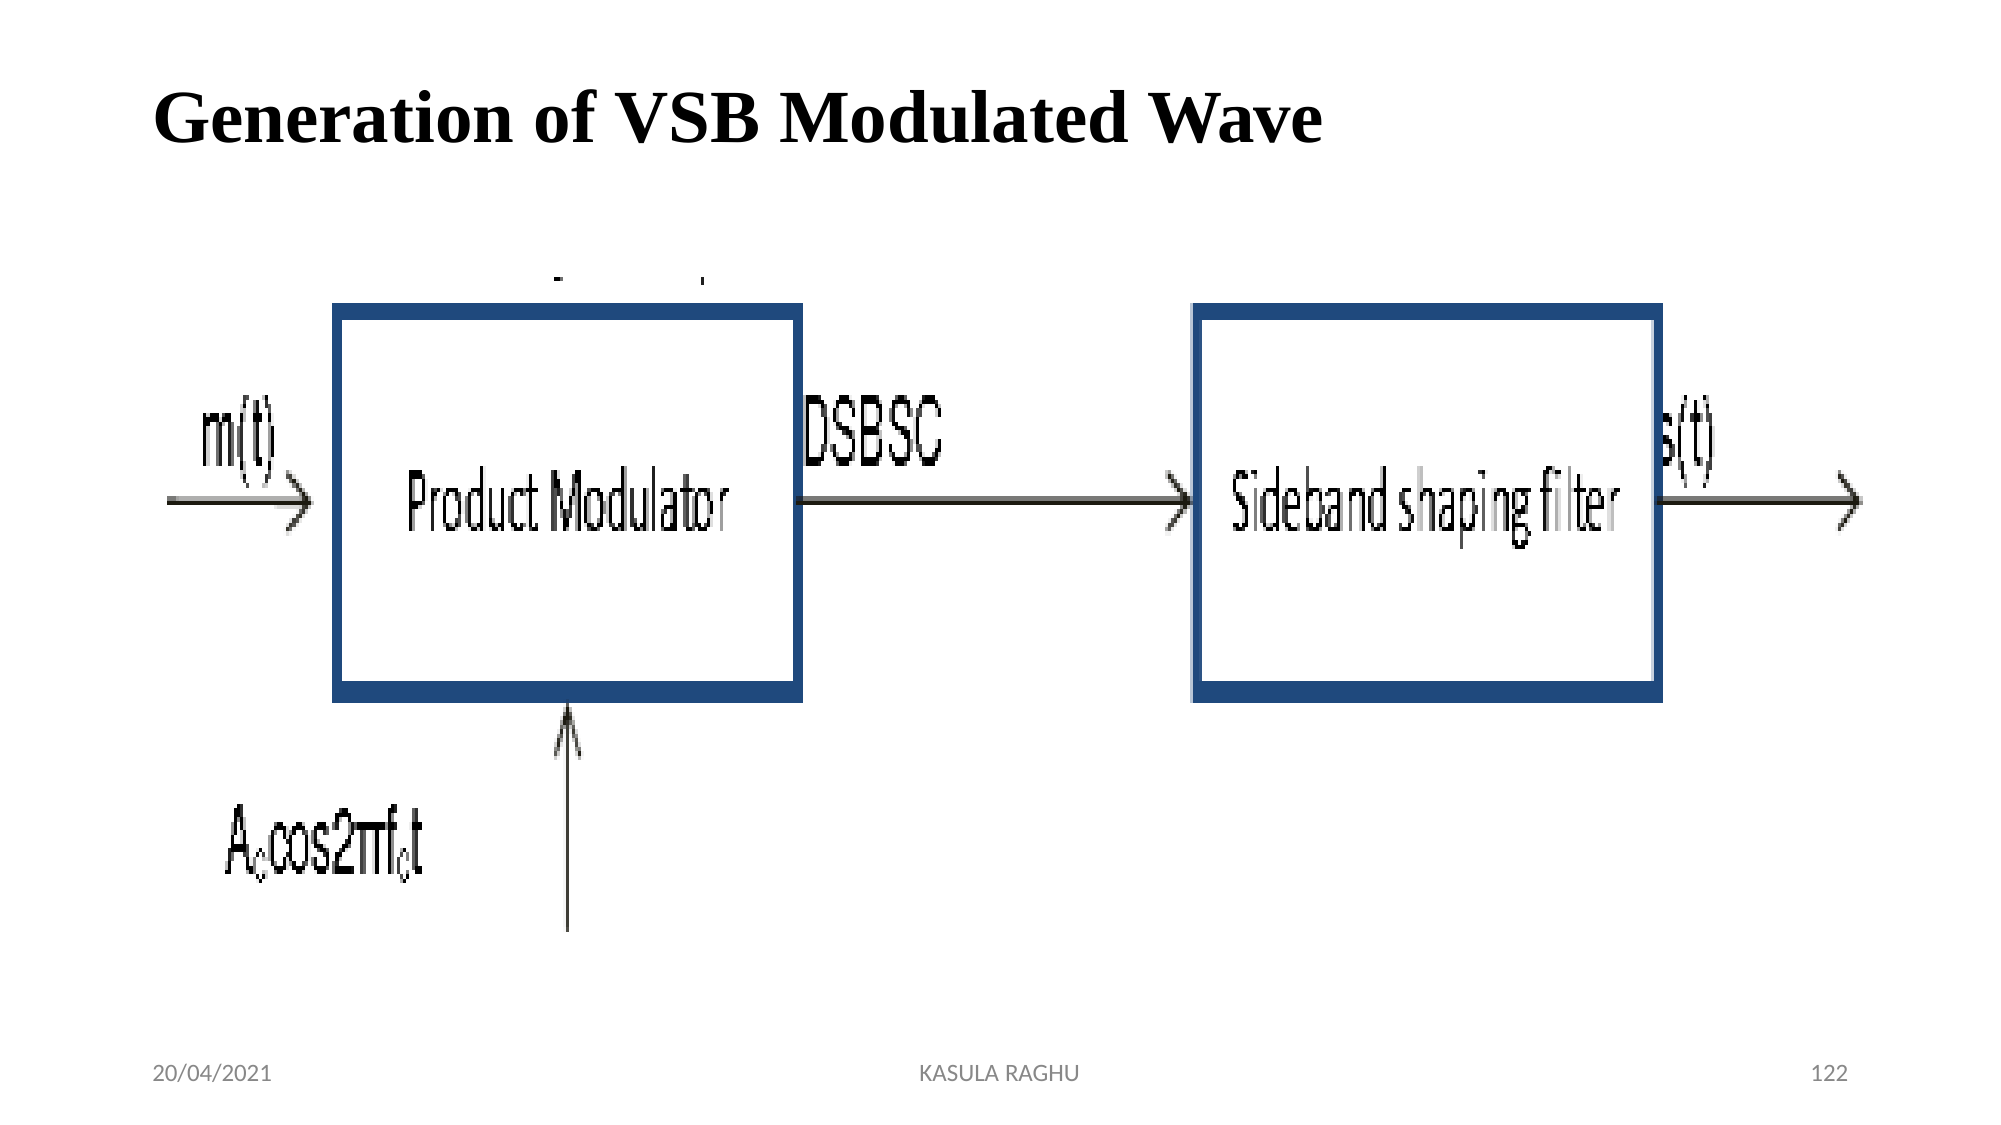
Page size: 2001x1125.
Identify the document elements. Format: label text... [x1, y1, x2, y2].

slide_number 113 [1804, 1060, 1855, 1125]
picture [167, 277, 1863, 932]
title Generation of VSB Modulated Wave [150, 65, 1328, 256]
footer KASULA RAGHU [917, 1060, 1084, 1125]
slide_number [150, 1060, 274, 1125]
